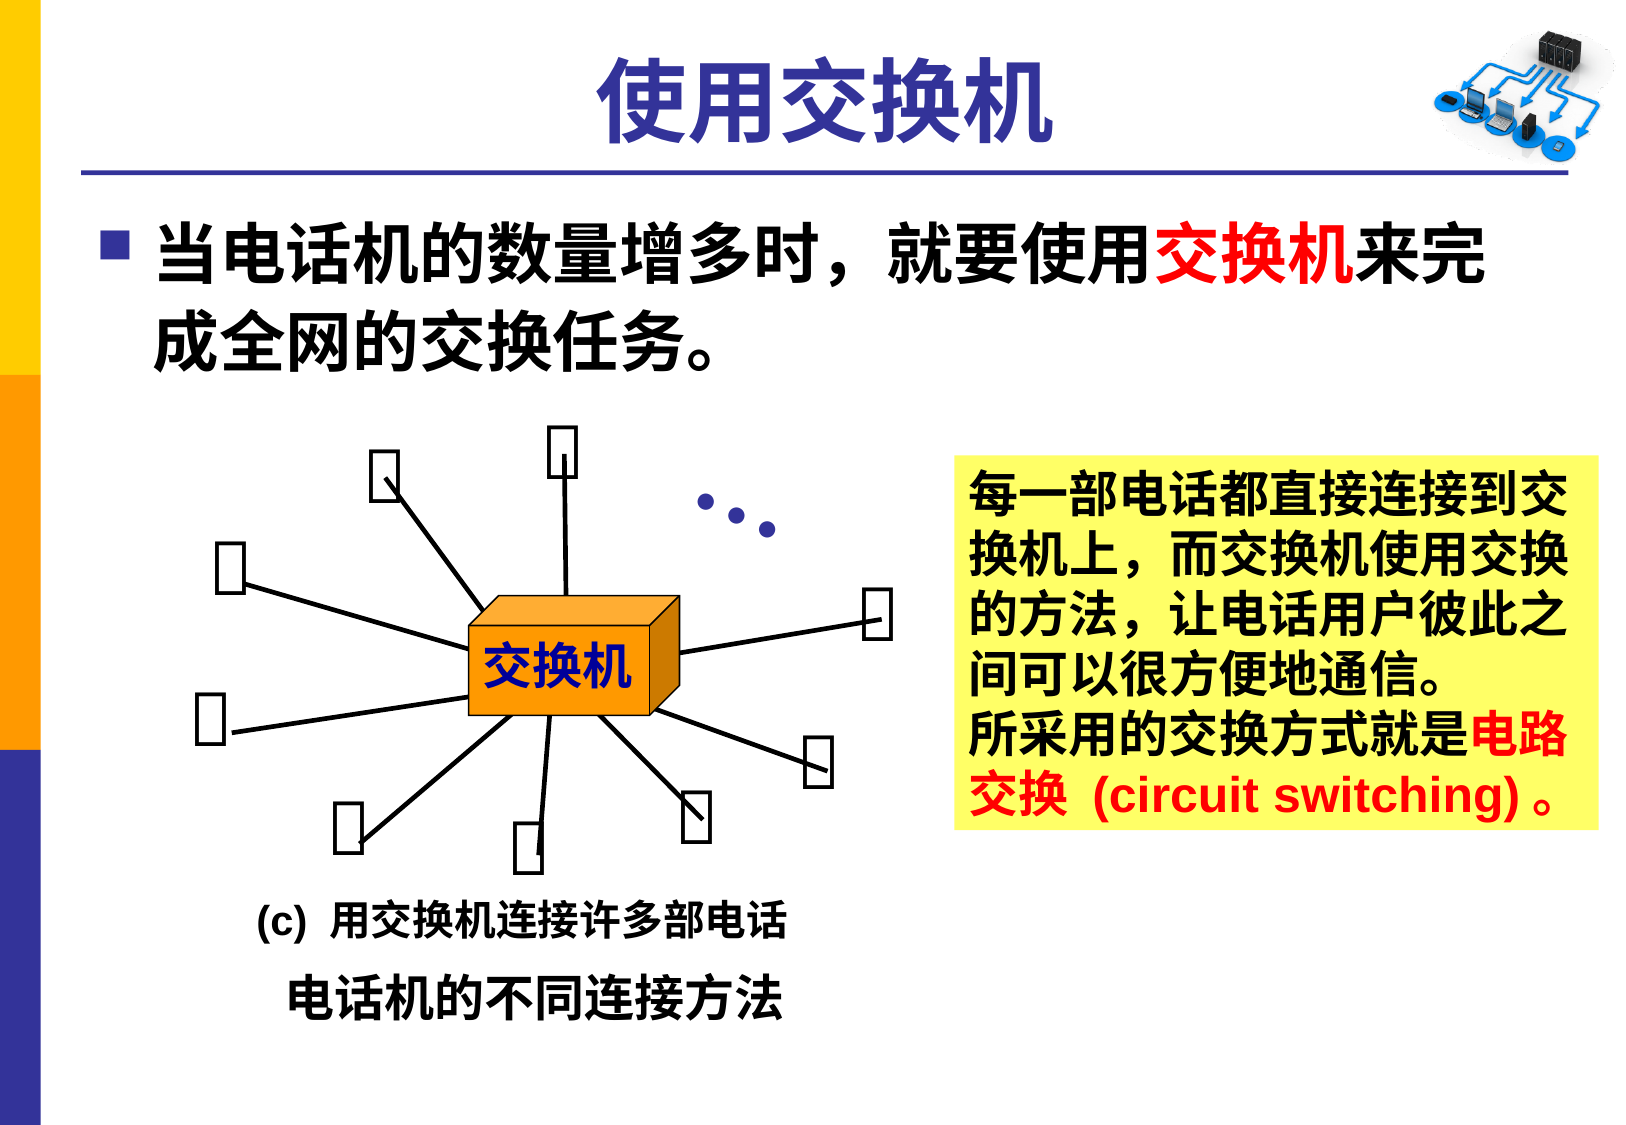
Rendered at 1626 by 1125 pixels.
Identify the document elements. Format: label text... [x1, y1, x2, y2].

text_box 路由器 [650, 598, 679, 714]
text_box 每一部电话都直接连接到交换机上，而交换机使用交换的方法，让电话用户彼此之间可以很方便地通信。 所采用的交换方式就是电路交换 (circuit switching)。 [954, 455, 1599, 831]
list 当电话机的数量增多时，就要使用交换机来完成全网的交换任务。 [81, 196, 1569, 1006]
picture [1431, 30, 1616, 165]
text_box  [525, 397, 619, 503]
text_box  [491, 793, 586, 886]
text_box 交换机 [467, 627, 648, 703]
text_box  [173, 663, 268, 769]
text_box  [781, 707, 875, 813]
text_box  [659, 762, 754, 867]
text_box  [193, 513, 288, 618]
text_box 电话机的不同连接方法 [78, 958, 990, 1034]
title 使用交换机 [81, 30, 1569, 161]
text_box … [663, 397, 838, 574]
text_box [469, 596, 679, 625]
text_box  [311, 772, 406, 878]
text_box  [348, 420, 442, 526]
text_box [468, 595, 680, 716]
text_box (c) 用交换机连接许多部电话 [175, 886, 859, 952]
text_box  [840, 558, 934, 664]
